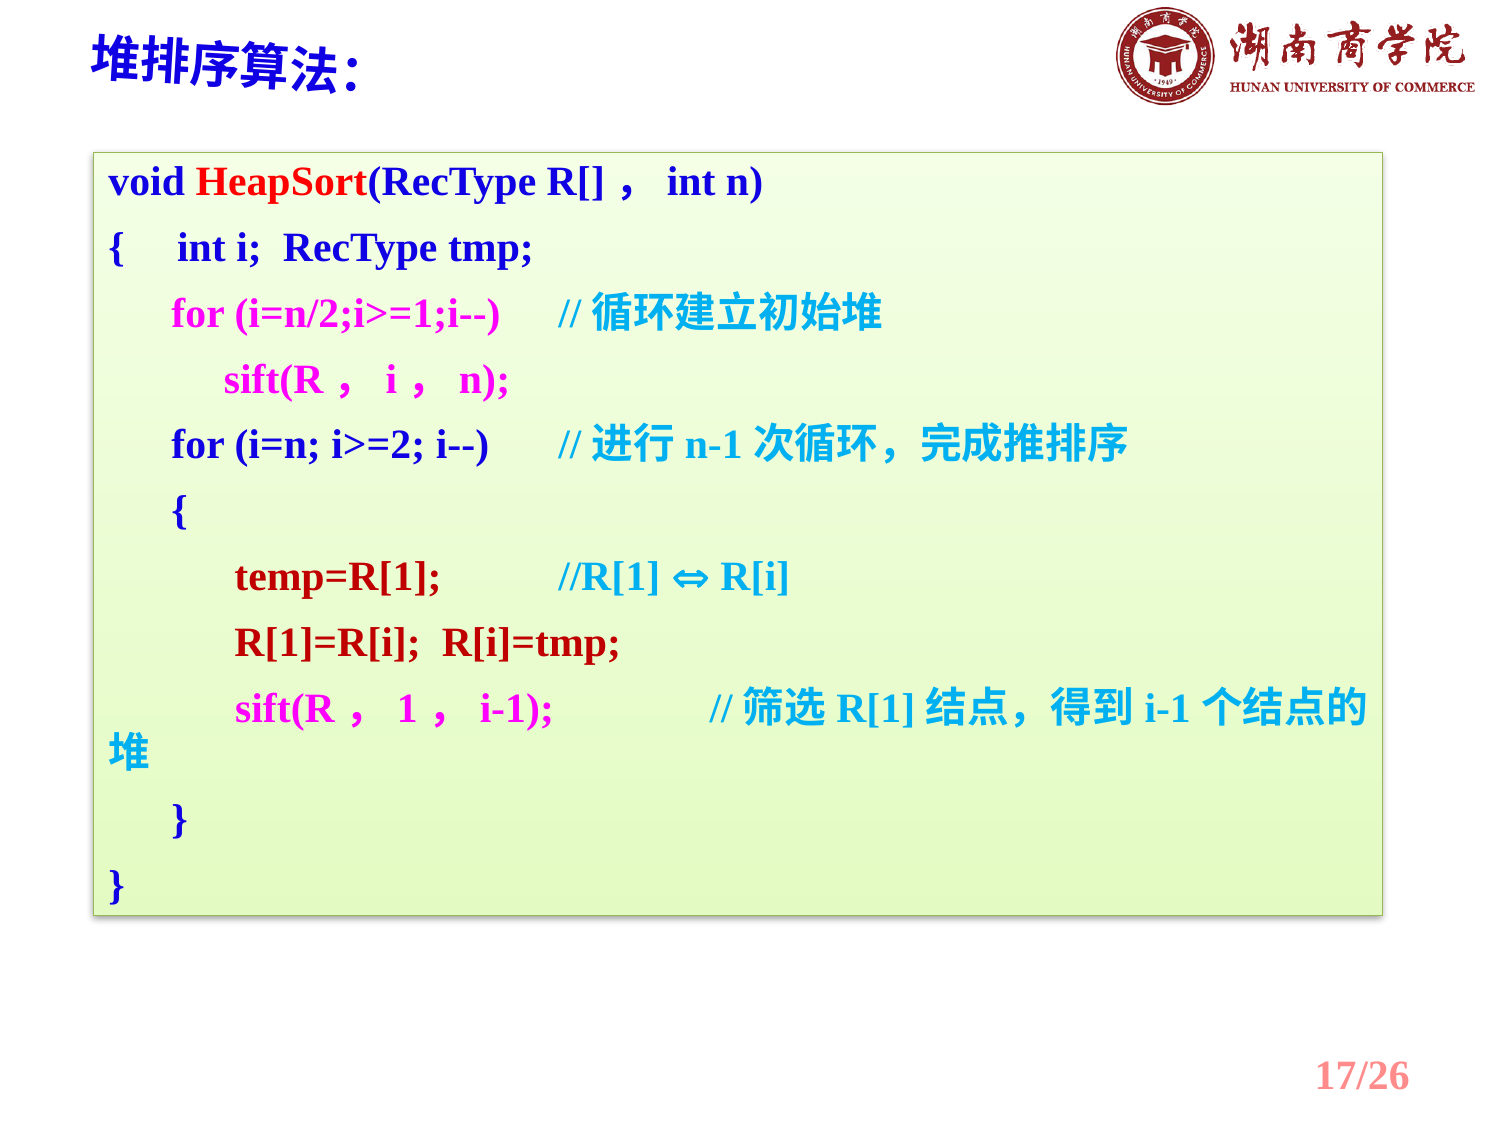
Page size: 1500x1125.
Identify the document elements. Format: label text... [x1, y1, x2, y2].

text_box void HeapSort(RecType R[]，int n) { int i; RecType tmp; for (i=n/2;i>=1;i--) //循环建立初始堆 sift(R，i，n); for (i=n; i>=2; i--) //进行n-1次循环，完成推排序 { temp=R[1]; //R[1]  R[i] R[1]=R[i]; R[i]=tmp; sift(R，1，i-1); //筛选R[1]结点，得到i-1个结点的堆 } } [93, 152, 1383, 916]
picture [1086, 0, 1500, 111]
text_box 堆排序算法： [73, 10, 495, 118]
slide_number 17/26 [1074, 1042, 1425, 1103]
